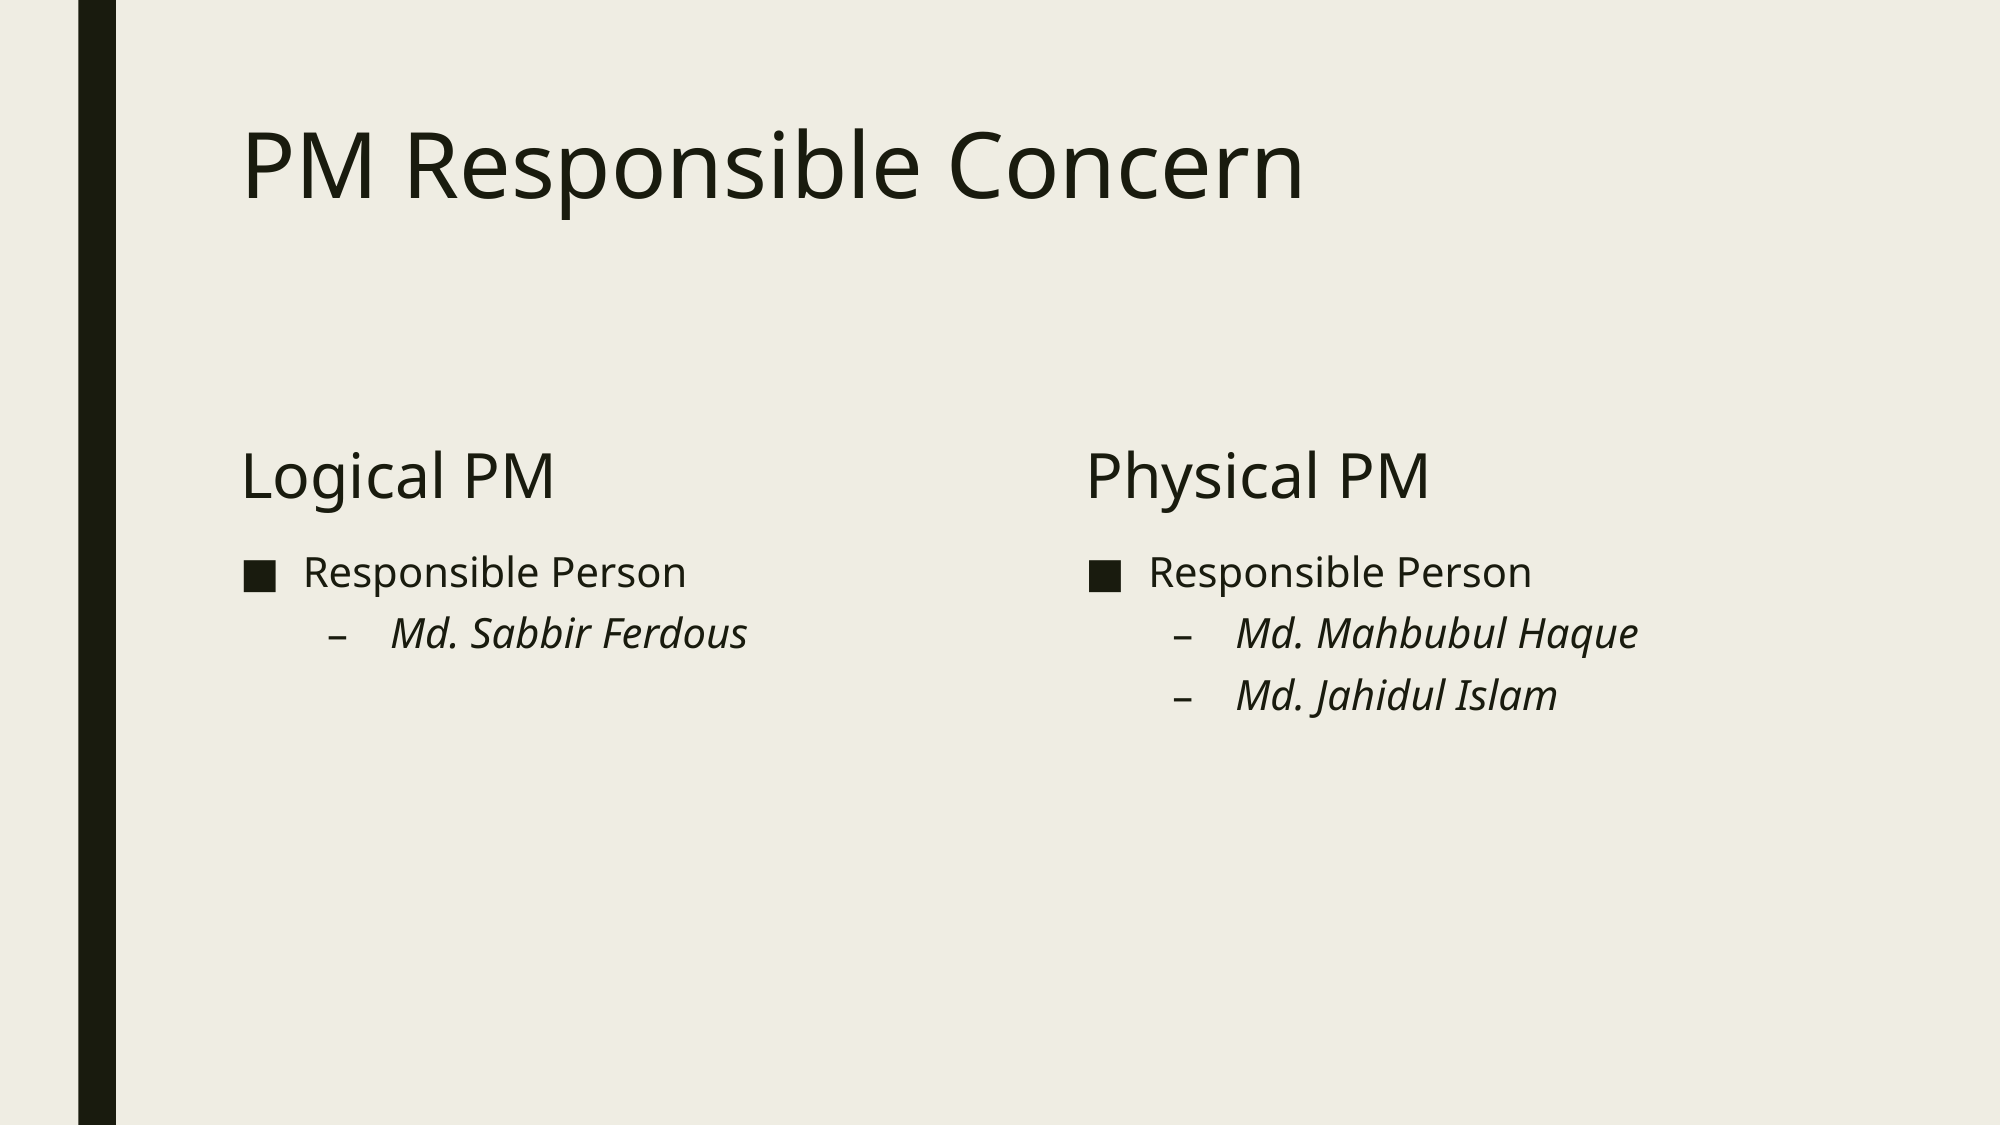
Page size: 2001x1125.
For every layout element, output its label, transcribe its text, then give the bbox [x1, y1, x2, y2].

list Responsible Person Md. Sabbir Ferdous [225, 542, 954, 963]
list Physical PM [1070, 383, 1800, 520]
list Responsible Person Md. Mahbubul Haque Md. Jahidul Islam [1070, 542, 1800, 963]
title PM Responsible Concern [225, 112, 1800, 357]
list Logical PM [225, 383, 954, 520]
